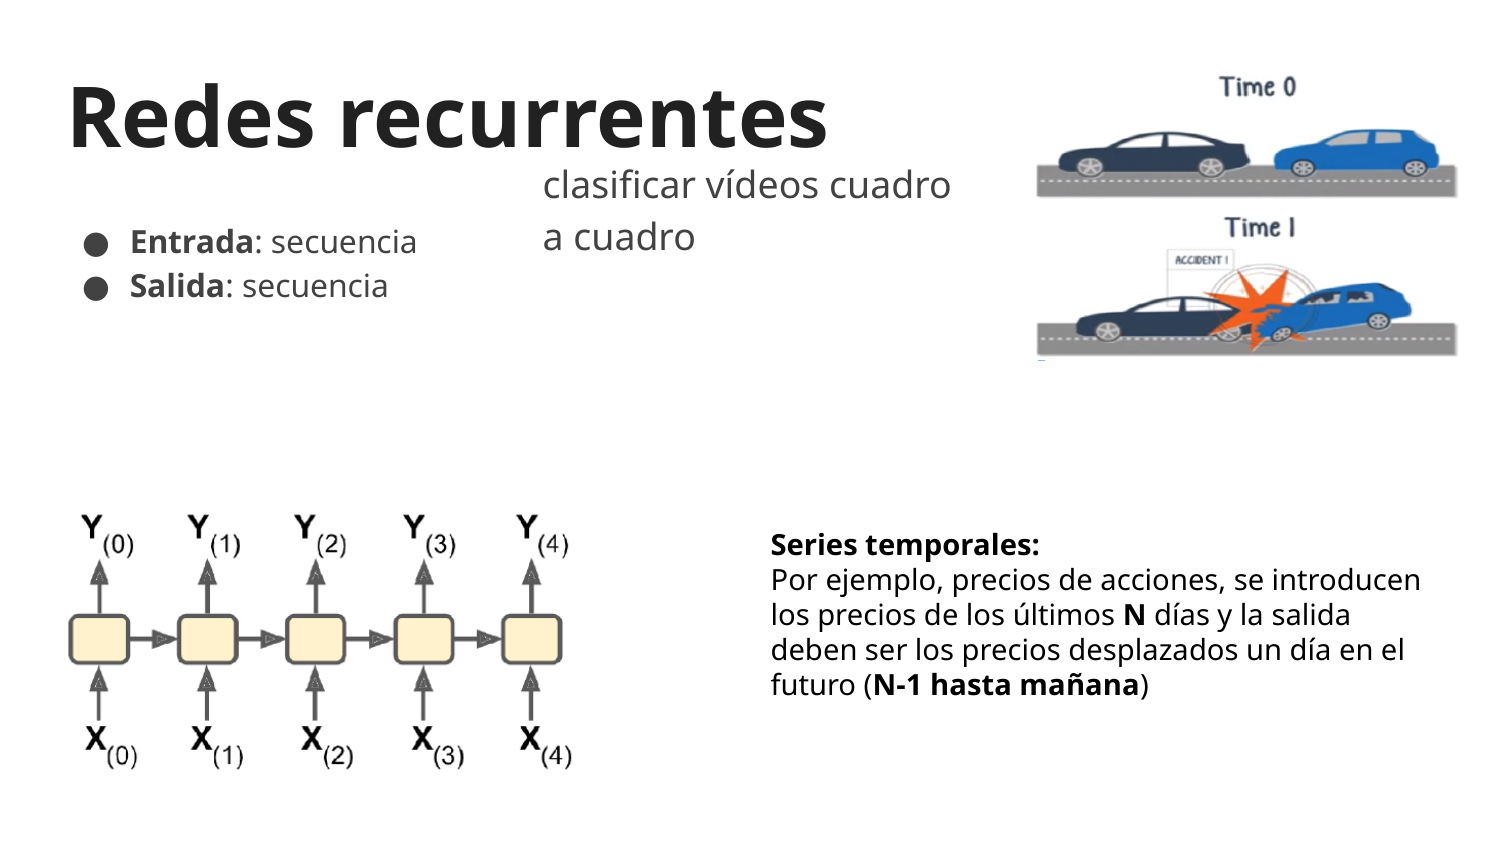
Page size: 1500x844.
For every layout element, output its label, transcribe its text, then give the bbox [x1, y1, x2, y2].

title Redes recurrentes [51, 48, 525, 180]
list Entrada: secuencia Salida: secuencia [51, 201, 522, 320]
picture [50, 470, 602, 795]
text_box Series temporales: Por ejemplo, precios de acciones, se introducen los precios de los últimos N días y la salida deben ser los precios desplazados un día en el futuro (N-1 hasta mañana) [755, 511, 1449, 717]
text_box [527, 47, 1464, 361]
